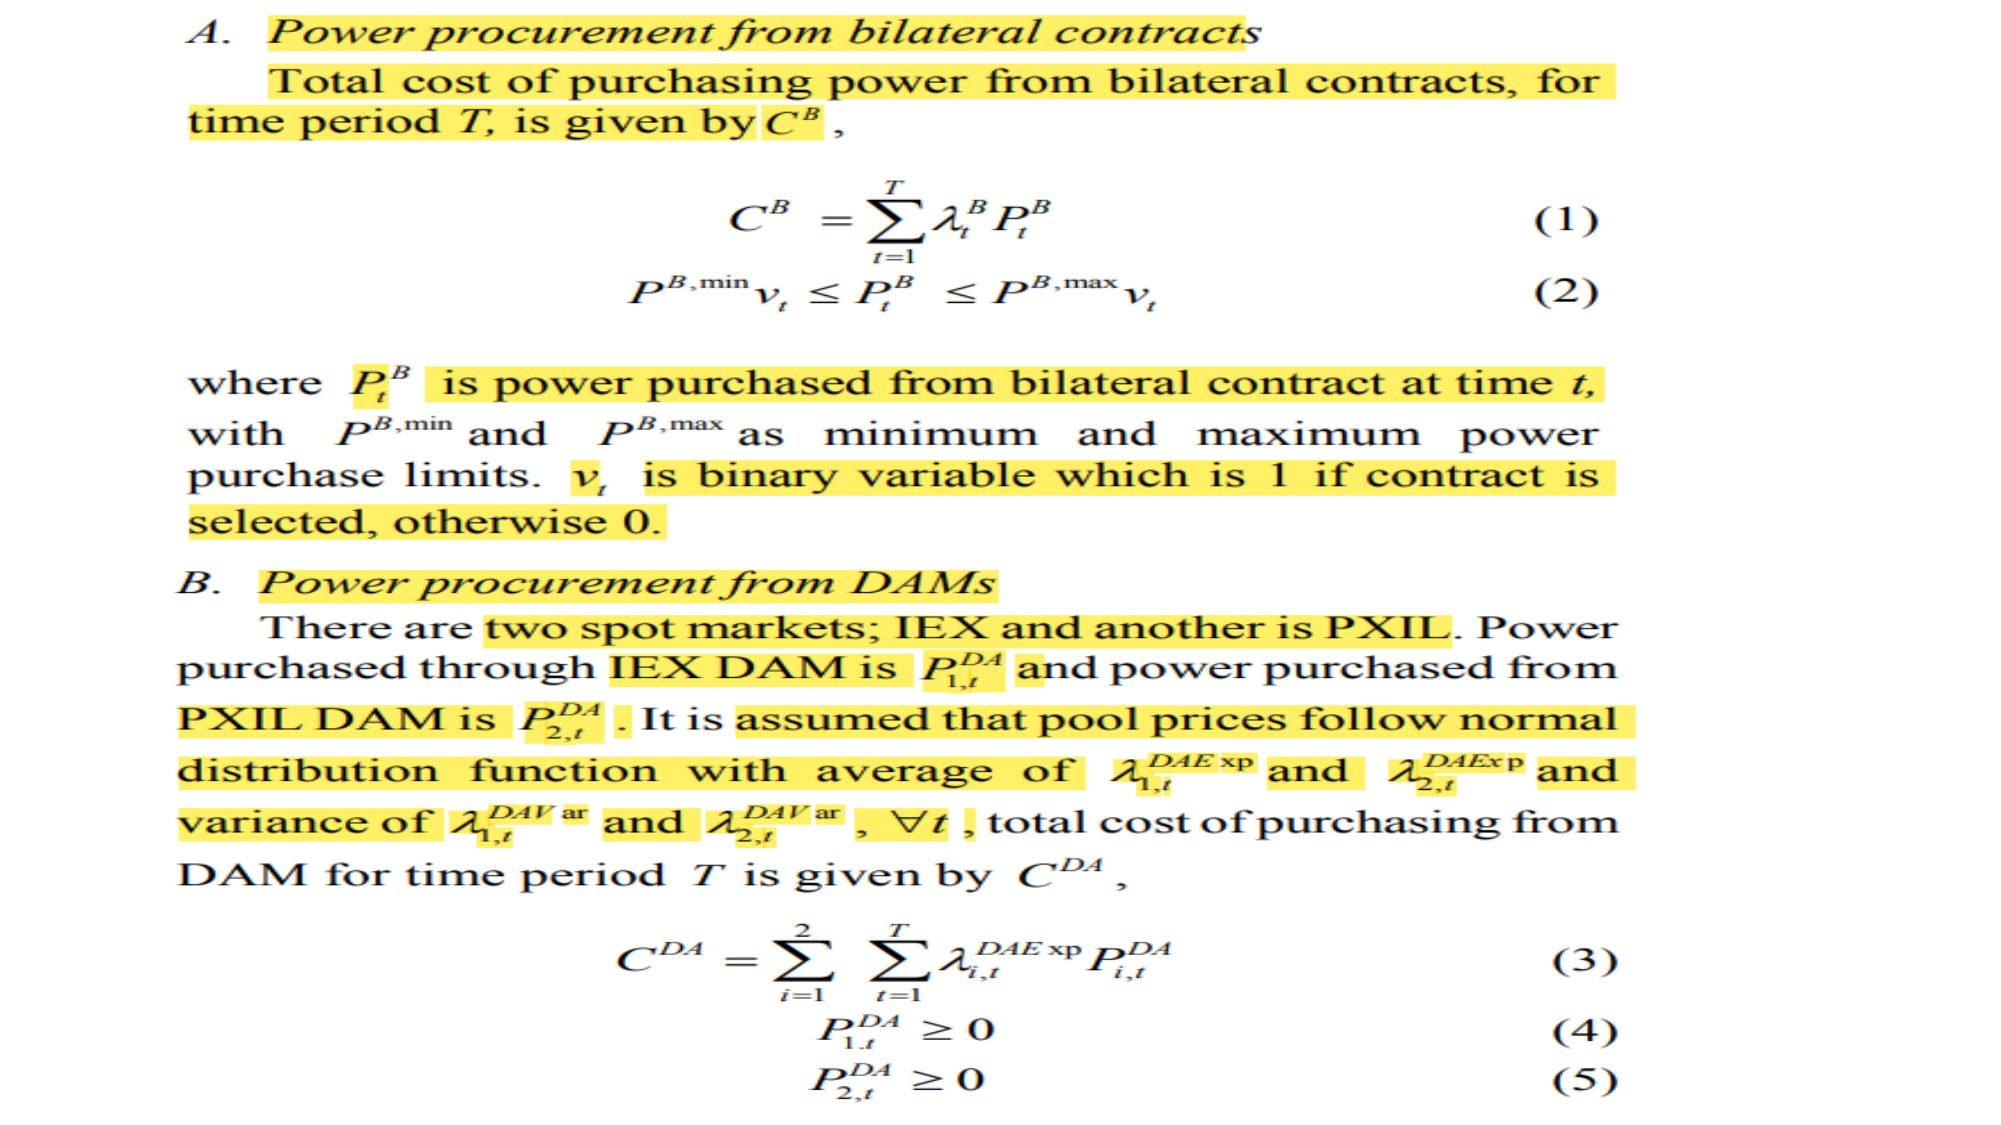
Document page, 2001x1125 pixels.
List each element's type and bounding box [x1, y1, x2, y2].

picture [154, 565, 1657, 1112]
picture [154, 0, 1657, 547]
